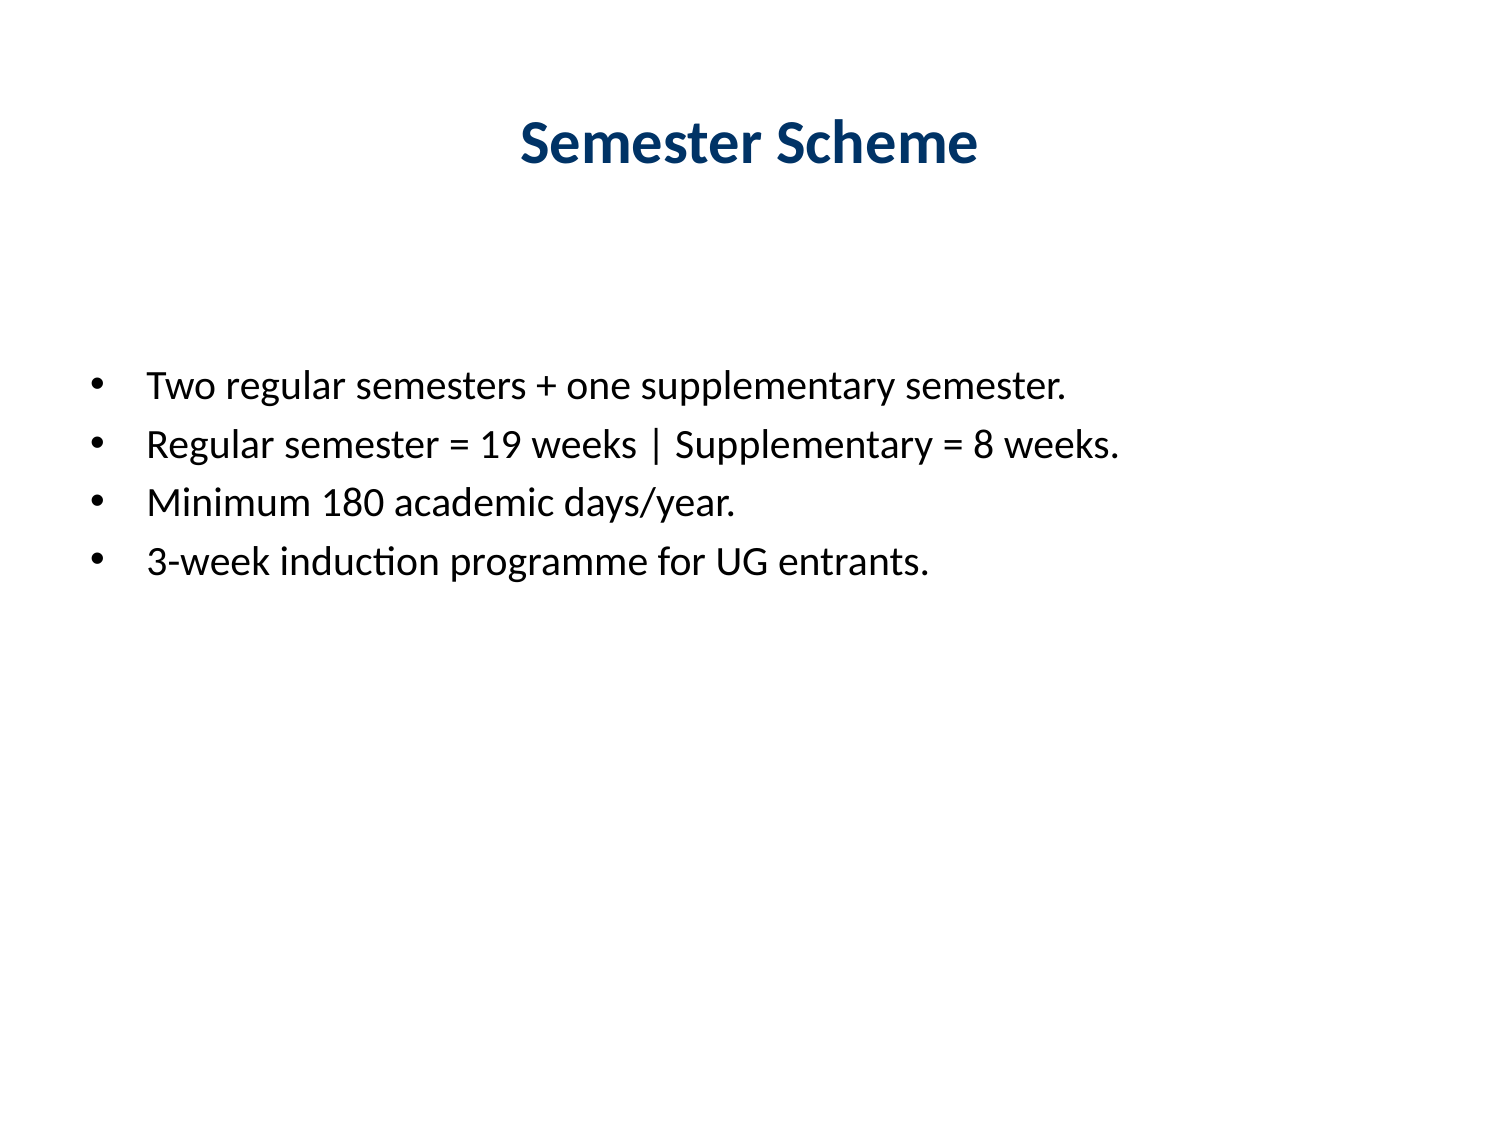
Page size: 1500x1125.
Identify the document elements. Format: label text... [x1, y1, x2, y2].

list Two regular semesters + one supplementary semester. Regular semester = 19 weeks | Supplementary = 8 weeks. Minimum 180 academic days/year. 3-week induction programme for UG entrants. [75, 262, 1425, 1005]
title Semester Scheme [75, 45, 1425, 233]
